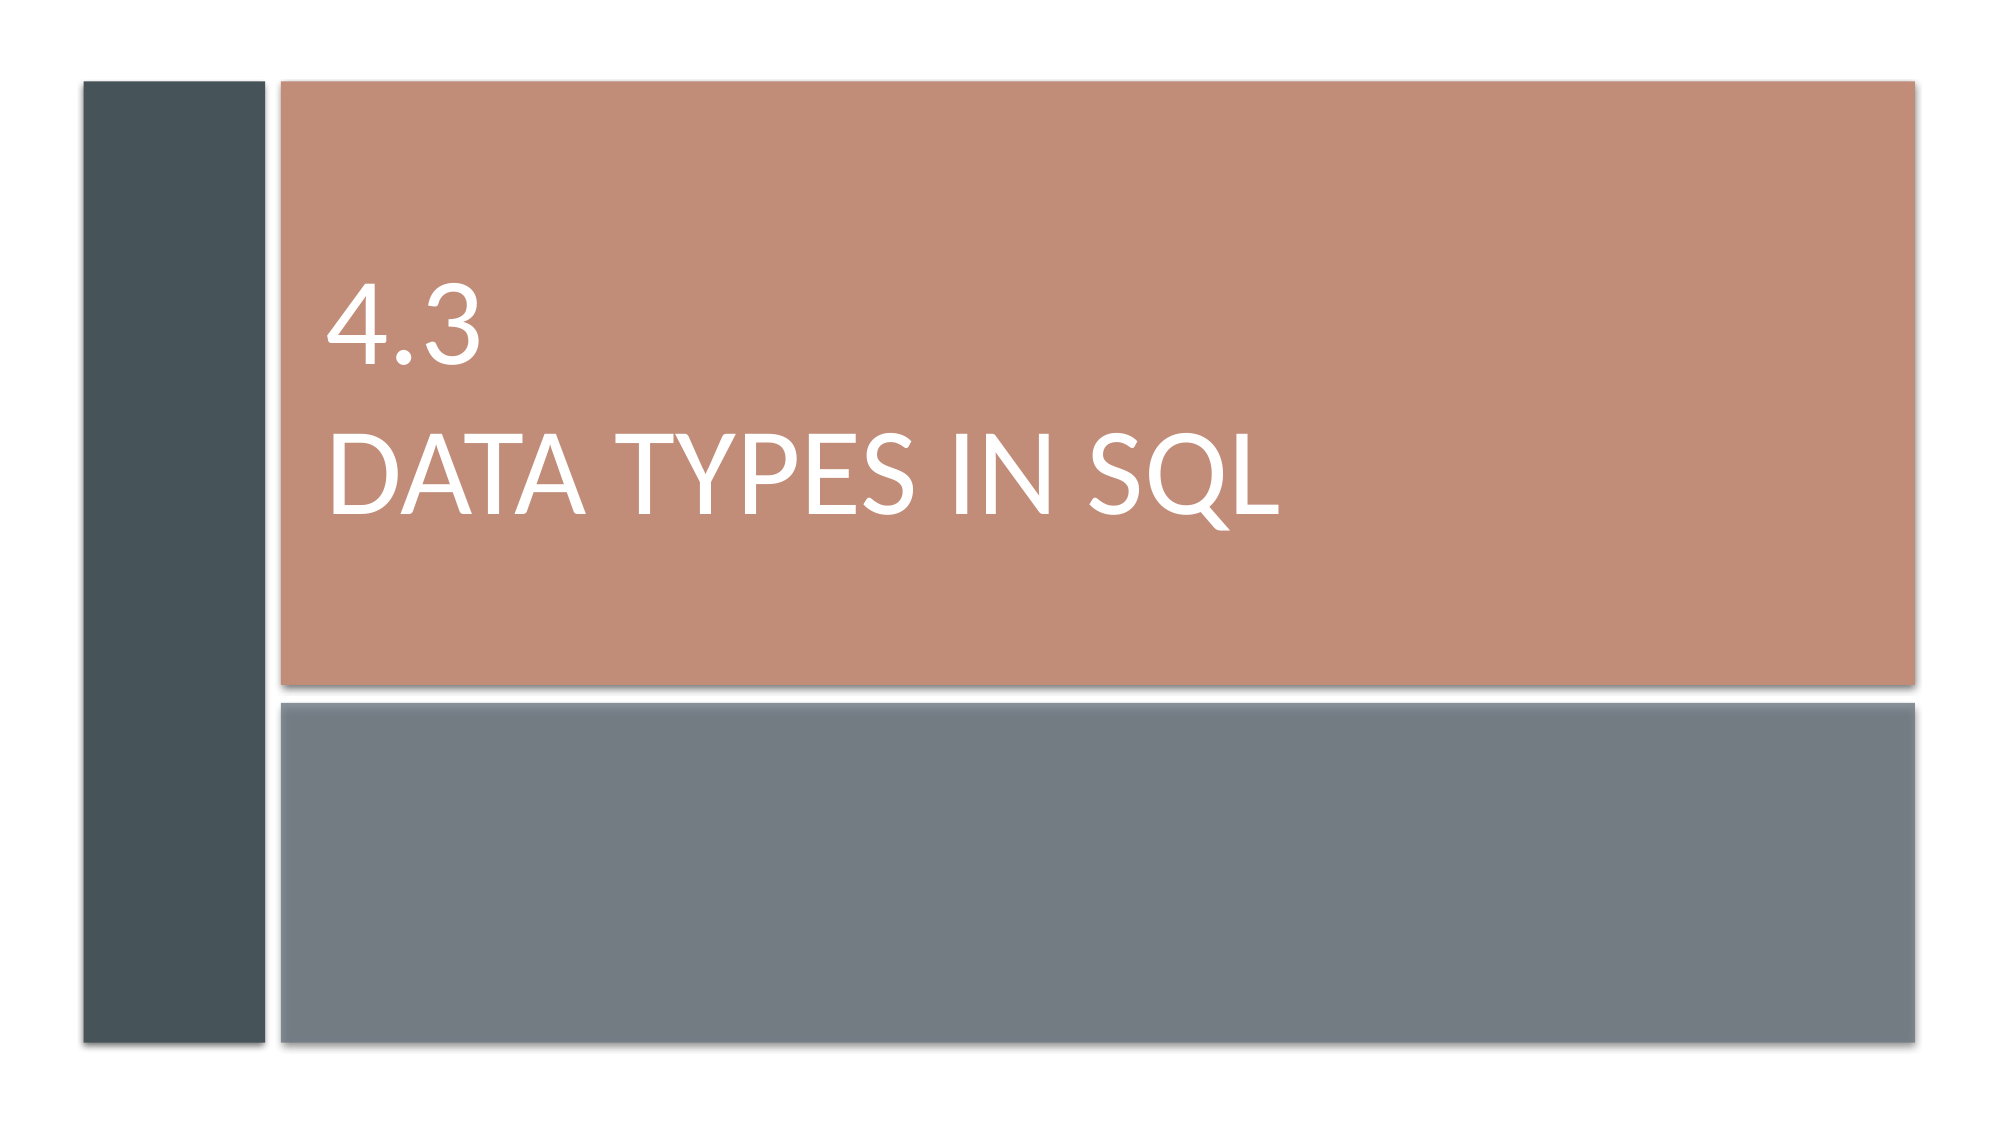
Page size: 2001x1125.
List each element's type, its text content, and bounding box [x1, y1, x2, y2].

text_box [280, 702, 1916, 1044]
text_box [0, 0, 2000, 1125]
text_box [280, 80, 1916, 686]
title 4.3 data types in sql [310, 116, 1554, 663]
text_box [83, 80, 266, 1044]
